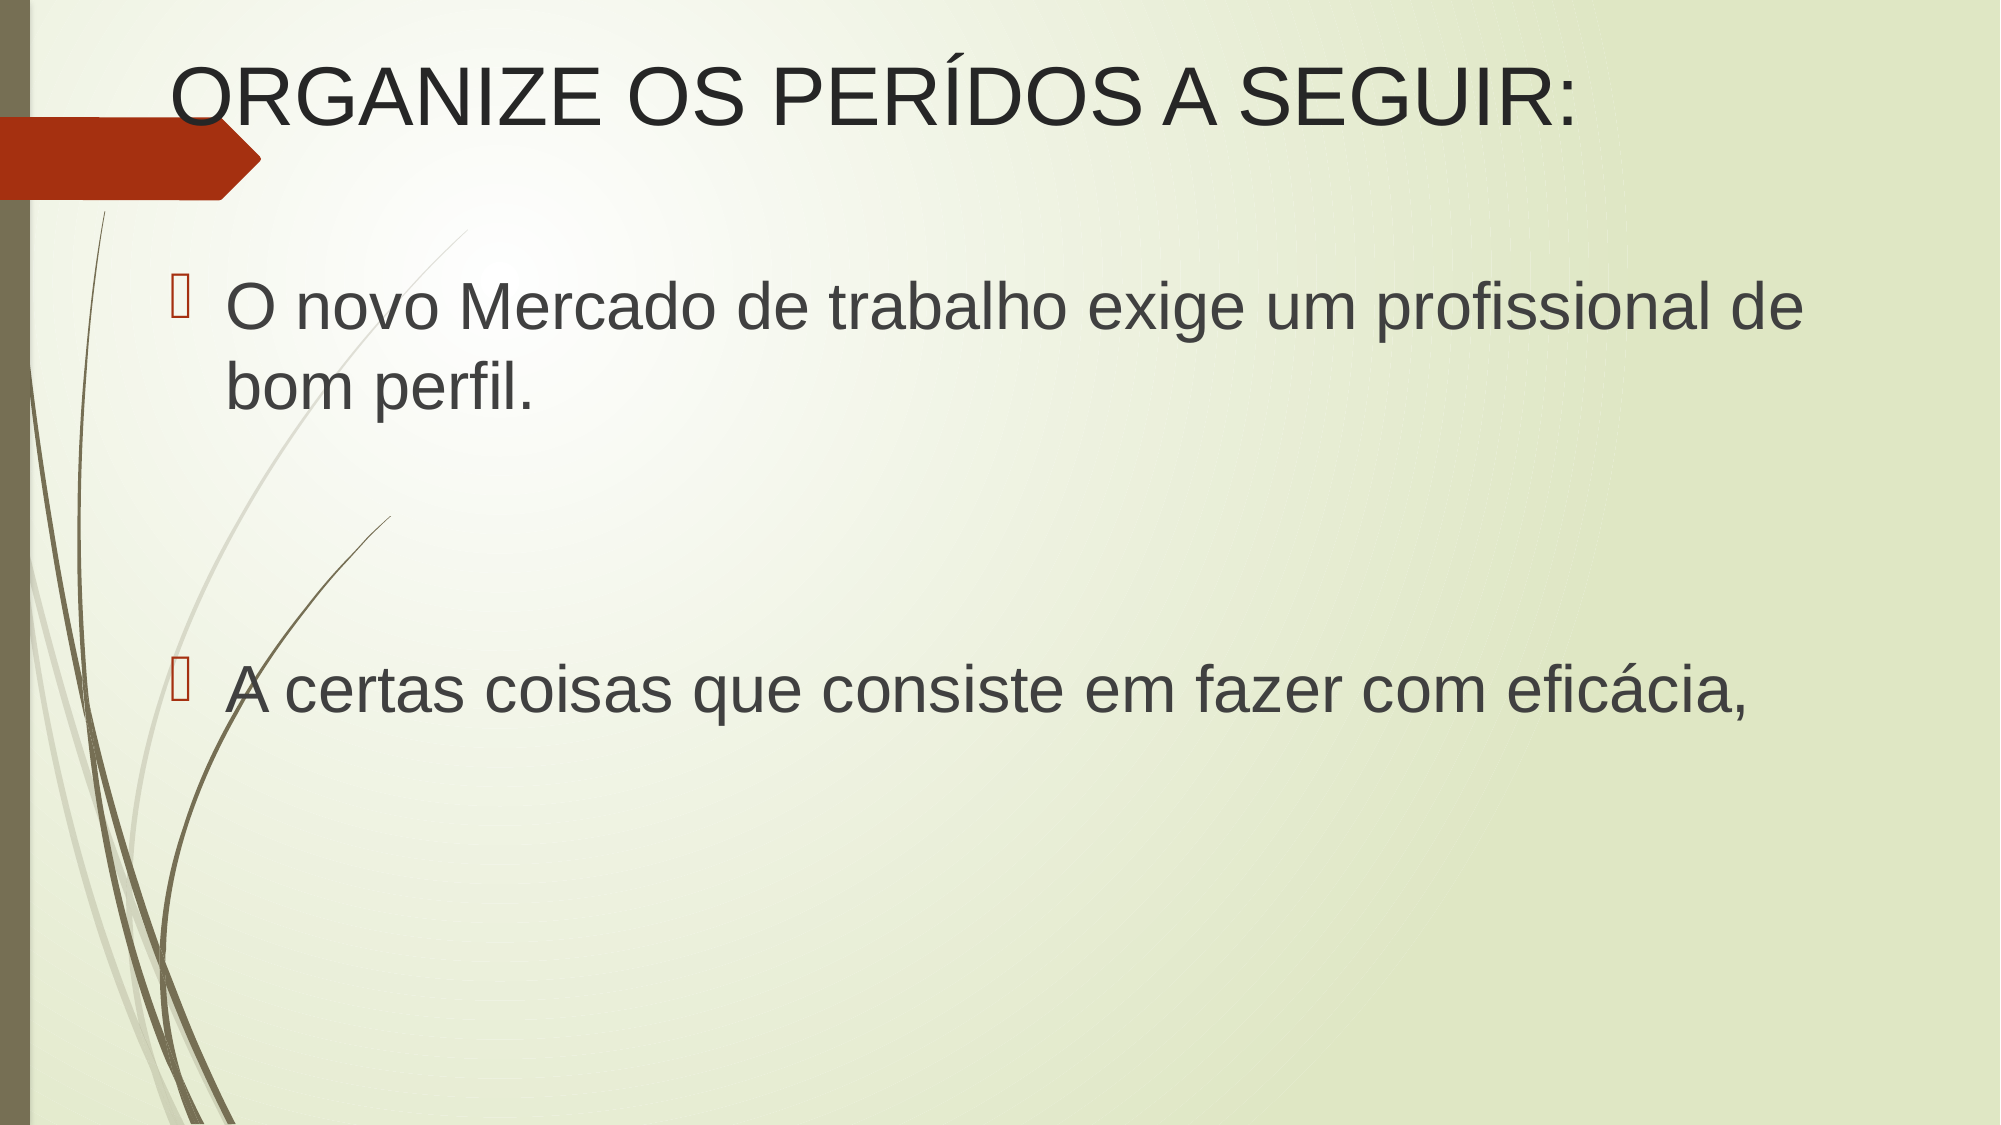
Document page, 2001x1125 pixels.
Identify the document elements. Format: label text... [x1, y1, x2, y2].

list O novo Mercado de trabalho exige um profissional de bom perfil. A certas coisas que consiste em fazer com eficácia, [154, 254, 1888, 1087]
title ORGANIZE OS PERÍDOS A SEGUIR: [154, 34, 1888, 213]
